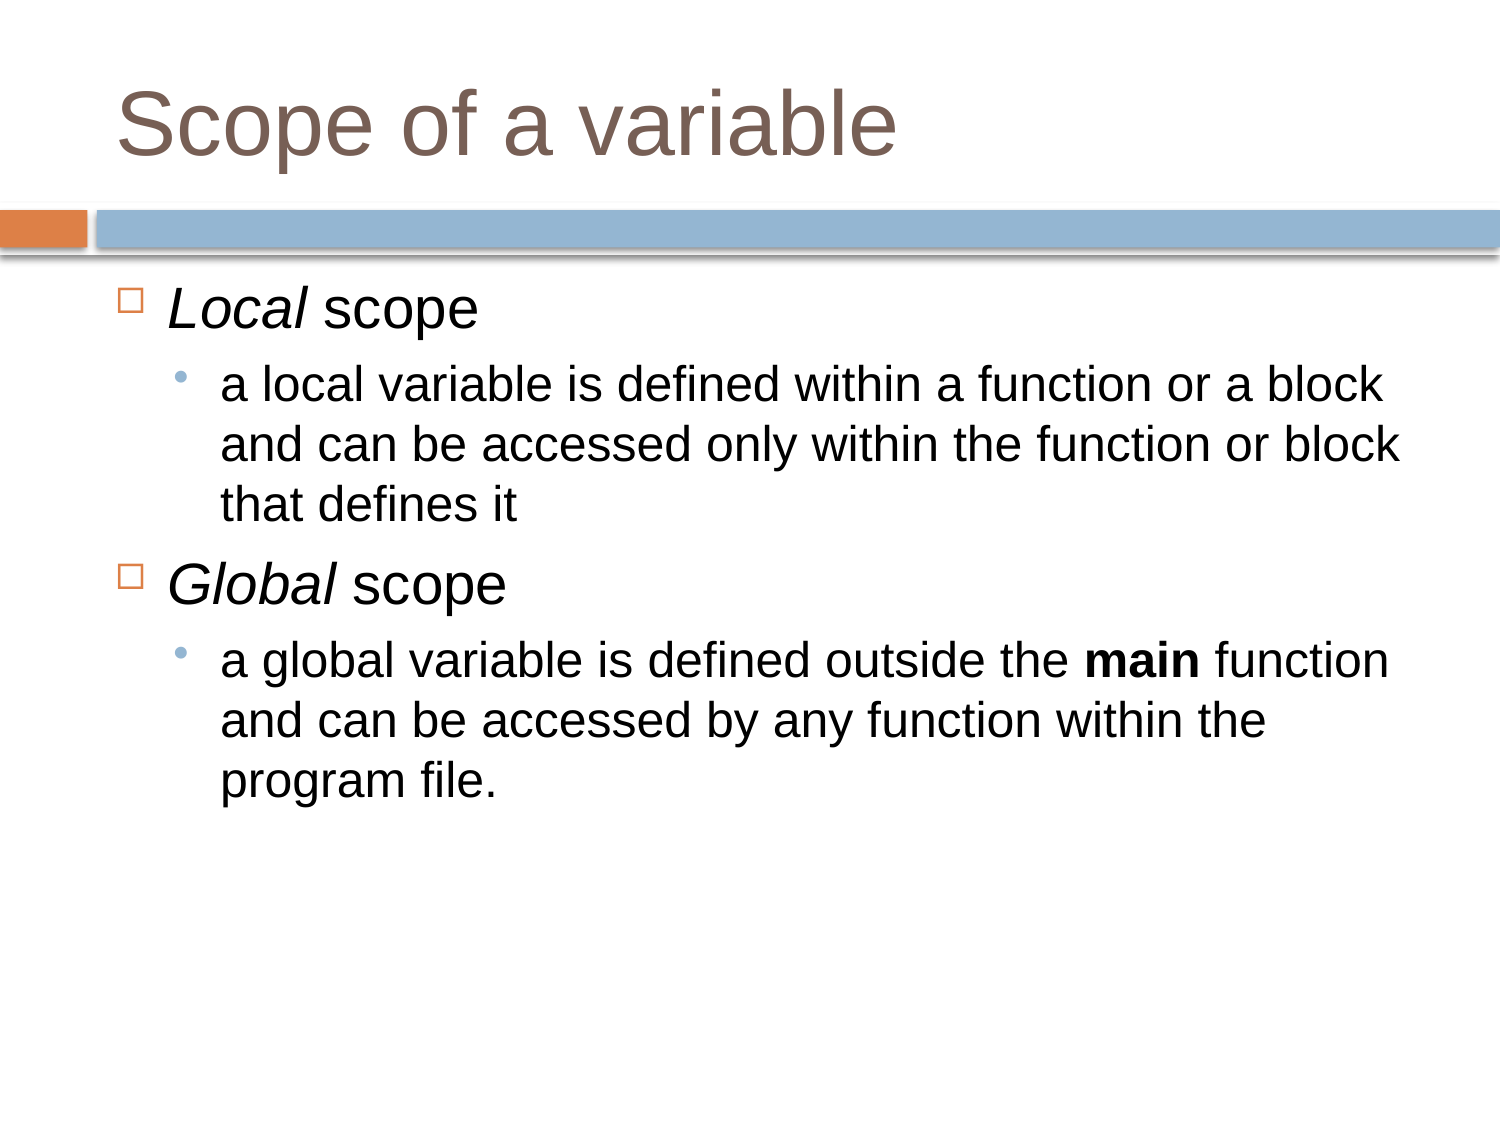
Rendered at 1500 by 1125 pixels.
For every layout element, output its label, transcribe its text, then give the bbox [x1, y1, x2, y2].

list Local scope a local variable is defined within a function or a block and can be accessed only within the function or block that defines it Global scope a global variable is defined outside the main function and can be accessed by any function within the program file. [100, 262, 1438, 1000]
title Scope of a variable [100, 37, 1438, 200]
